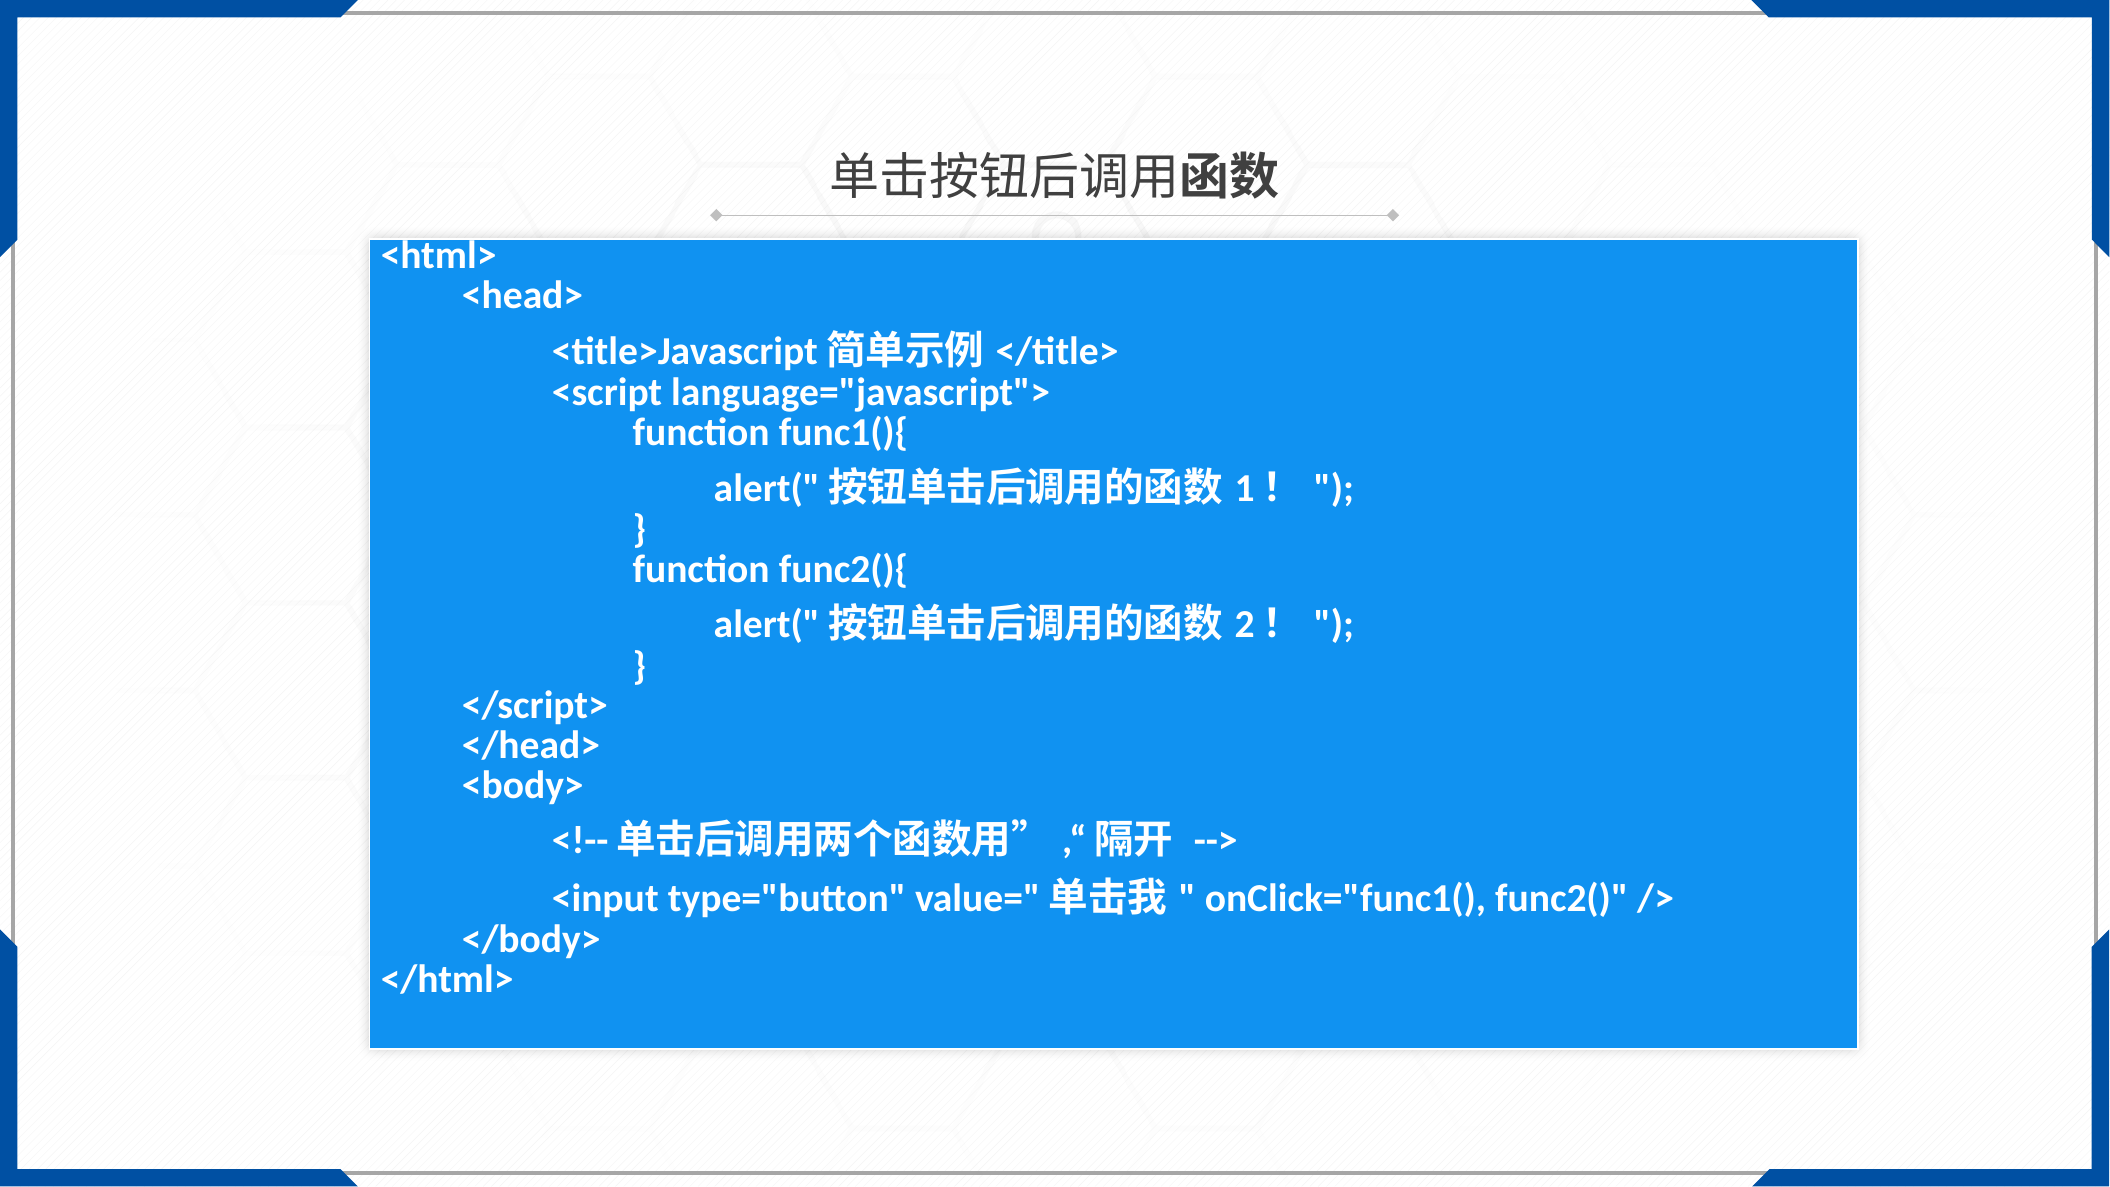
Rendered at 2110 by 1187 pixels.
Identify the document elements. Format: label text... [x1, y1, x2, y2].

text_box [716, 137, 1393, 216]
table_header <html> <head> <title>Javascript简单示例</title> <script language="javascript"> function func1(){ alert("按钮单击后调用的函数1！"); } function func2(){ alert("按钮单击后调用的函数2！"); } </script> </head> <body> <!--单击后调用两个函数用”,“隔开 --> <input type="button" value="单击我" onClick="func1(), func2()" /> </body> </html> [370, 240, 1857, 1048]
picture [80, 0, 2029, 1187]
